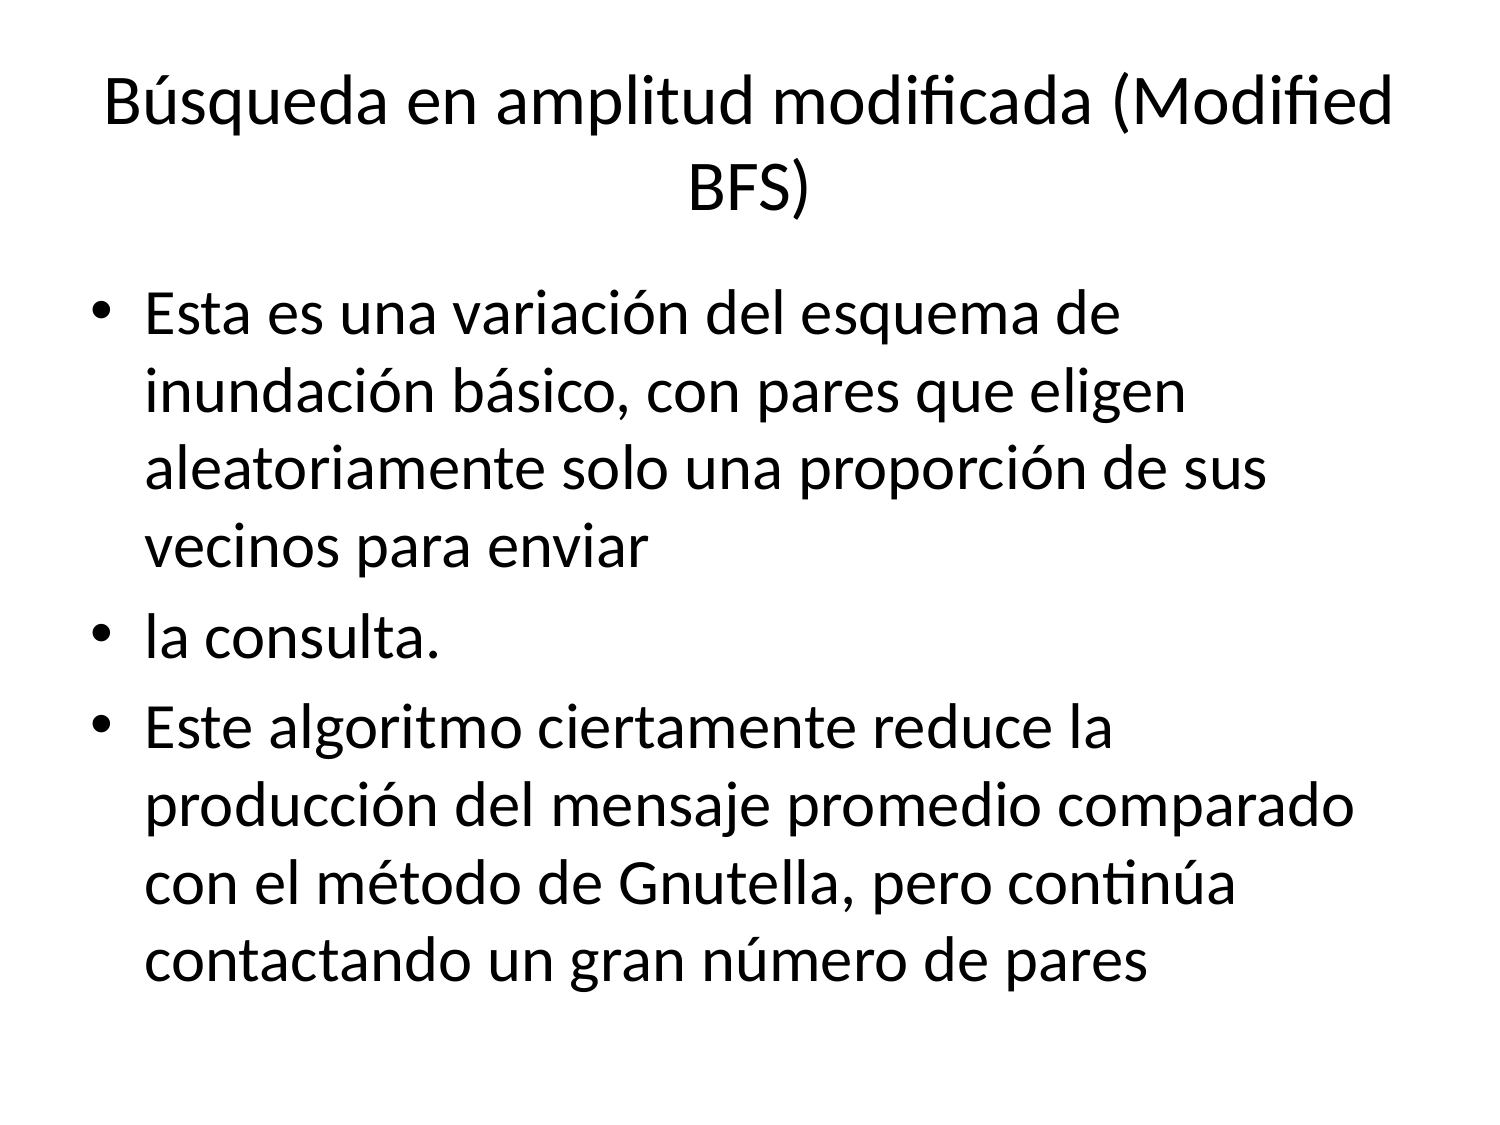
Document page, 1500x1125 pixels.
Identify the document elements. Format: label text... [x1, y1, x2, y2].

title Búsqueda en amplitud modificada (Modified BFS) [75, 45, 1425, 233]
list Esta es una variación del esquema de inundación básico, con pares que eligen aleatoriamente solo una proporción de sus vecinos para enviar la consulta. Este algoritmo ciertamente reduce la producción del mensaje promedio comparado con el método de Gnutella, pero continúa contactando un gran número de pares [75, 262, 1425, 1005]
